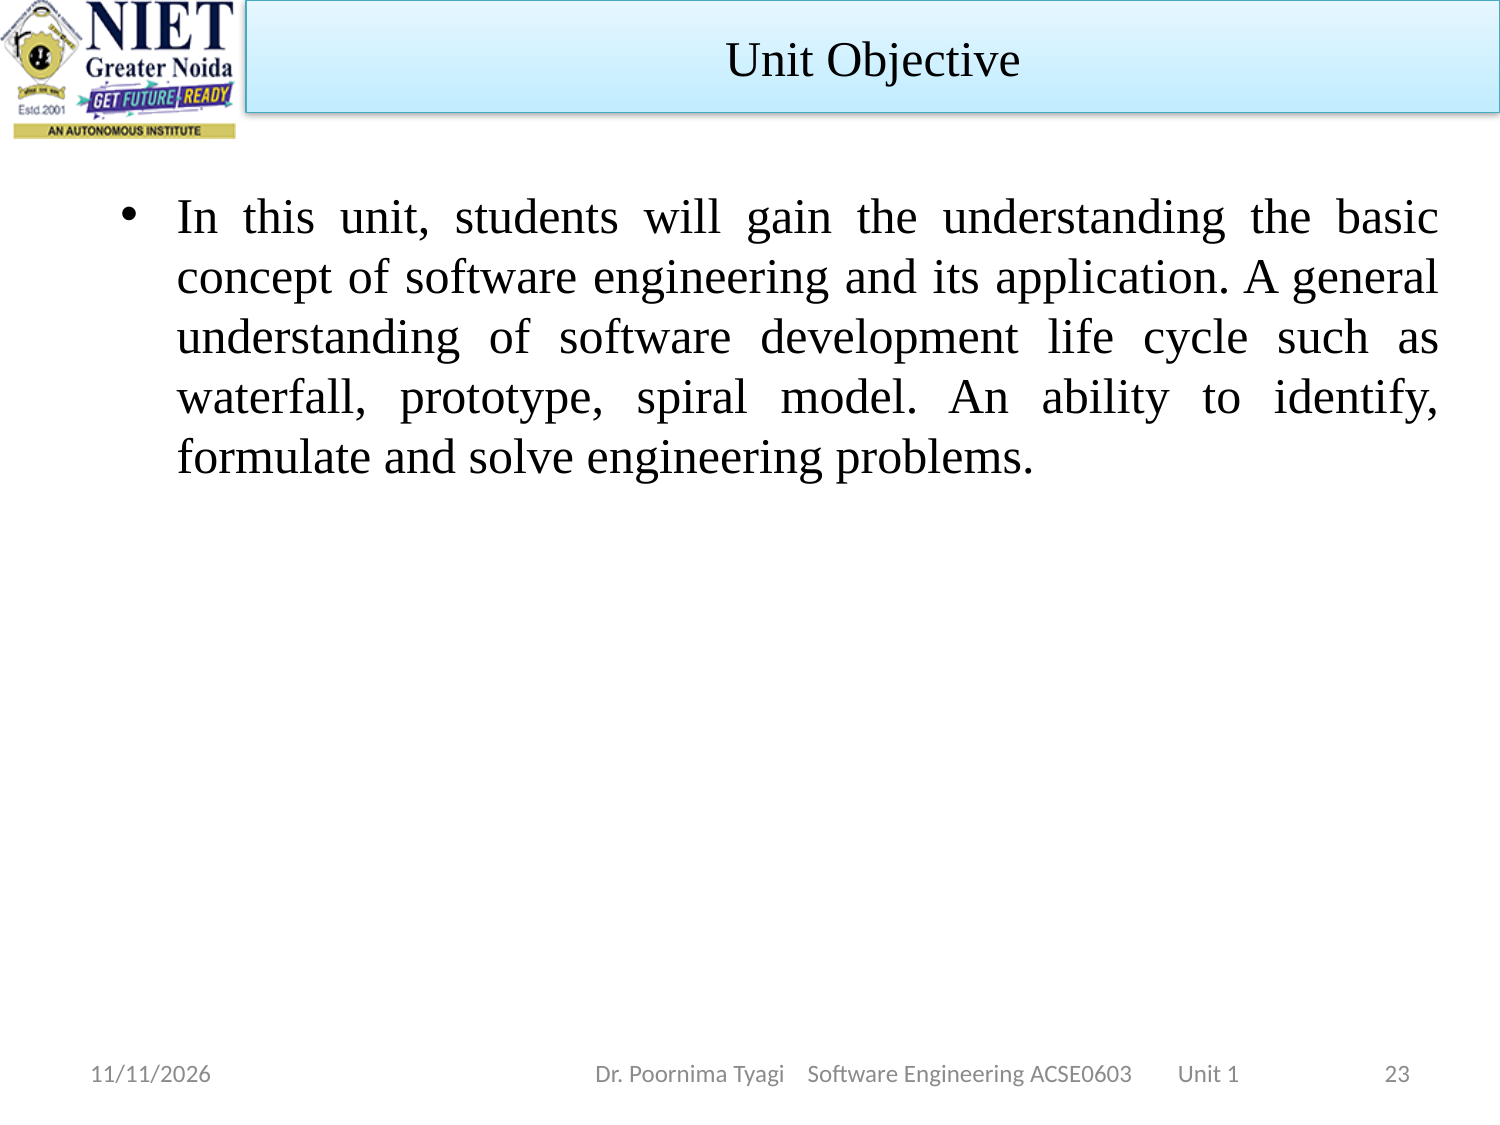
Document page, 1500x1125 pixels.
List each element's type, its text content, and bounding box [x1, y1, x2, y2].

picture [0, 0, 236, 139]
footer Dr. Poornima Tyagi Software Engineering ACSE0603 Unit 1 [512, 1042, 1074, 1103]
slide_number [75, 1042, 425, 1103]
slide_number 23 [1074, 1042, 1425, 1103]
list In this unit, students will gain the understanding the basic concept of software engineering and its application. A general understanding of software development life cycle such as waterfall, prototype, spiral model. An ability to identify, formulate and solve engineering problems. [105, 175, 1456, 919]
text_box Unit Objective [245, 0, 1500, 113]
